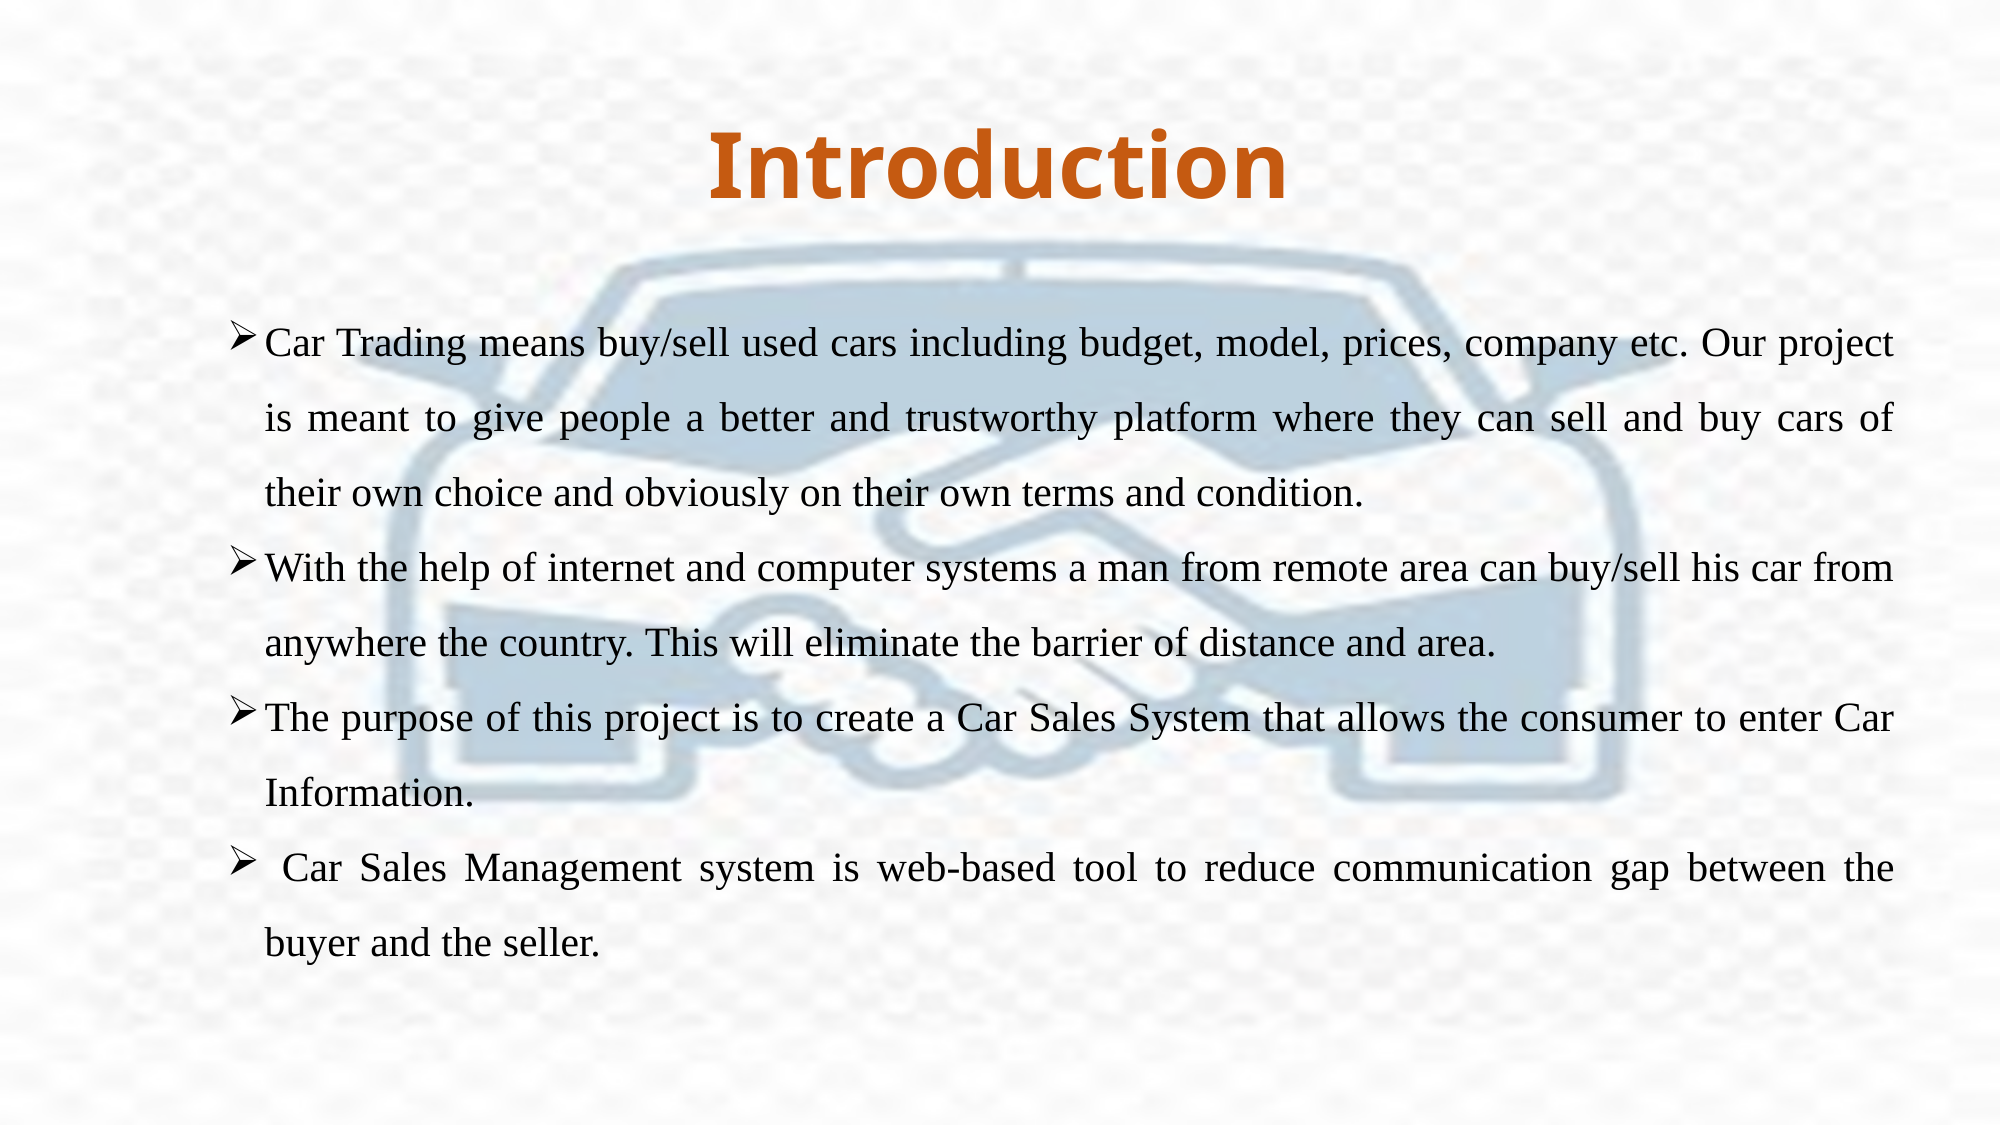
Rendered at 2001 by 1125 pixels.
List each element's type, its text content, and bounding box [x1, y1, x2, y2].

title Introduction [137, 59, 1863, 278]
text_box Car Trading means buy/sell used cars including budget, model, prices, company etc. Our project is meant to give people a better and trustworthy platform where they can sell and buy cars of their own choice and obviously on their own terms and condition. With the help of internet and computer systems a man from remote area can buy/sell his car from anywhere the country. This will eliminate the barrier of distance and area. The purpose of this project is to create a Car Sales System that allows the consumer to enter Car Information. Car Sales Management system is web-based tool to reduce communication gap between the buyer and the seller. [137, 282, 1911, 973]
